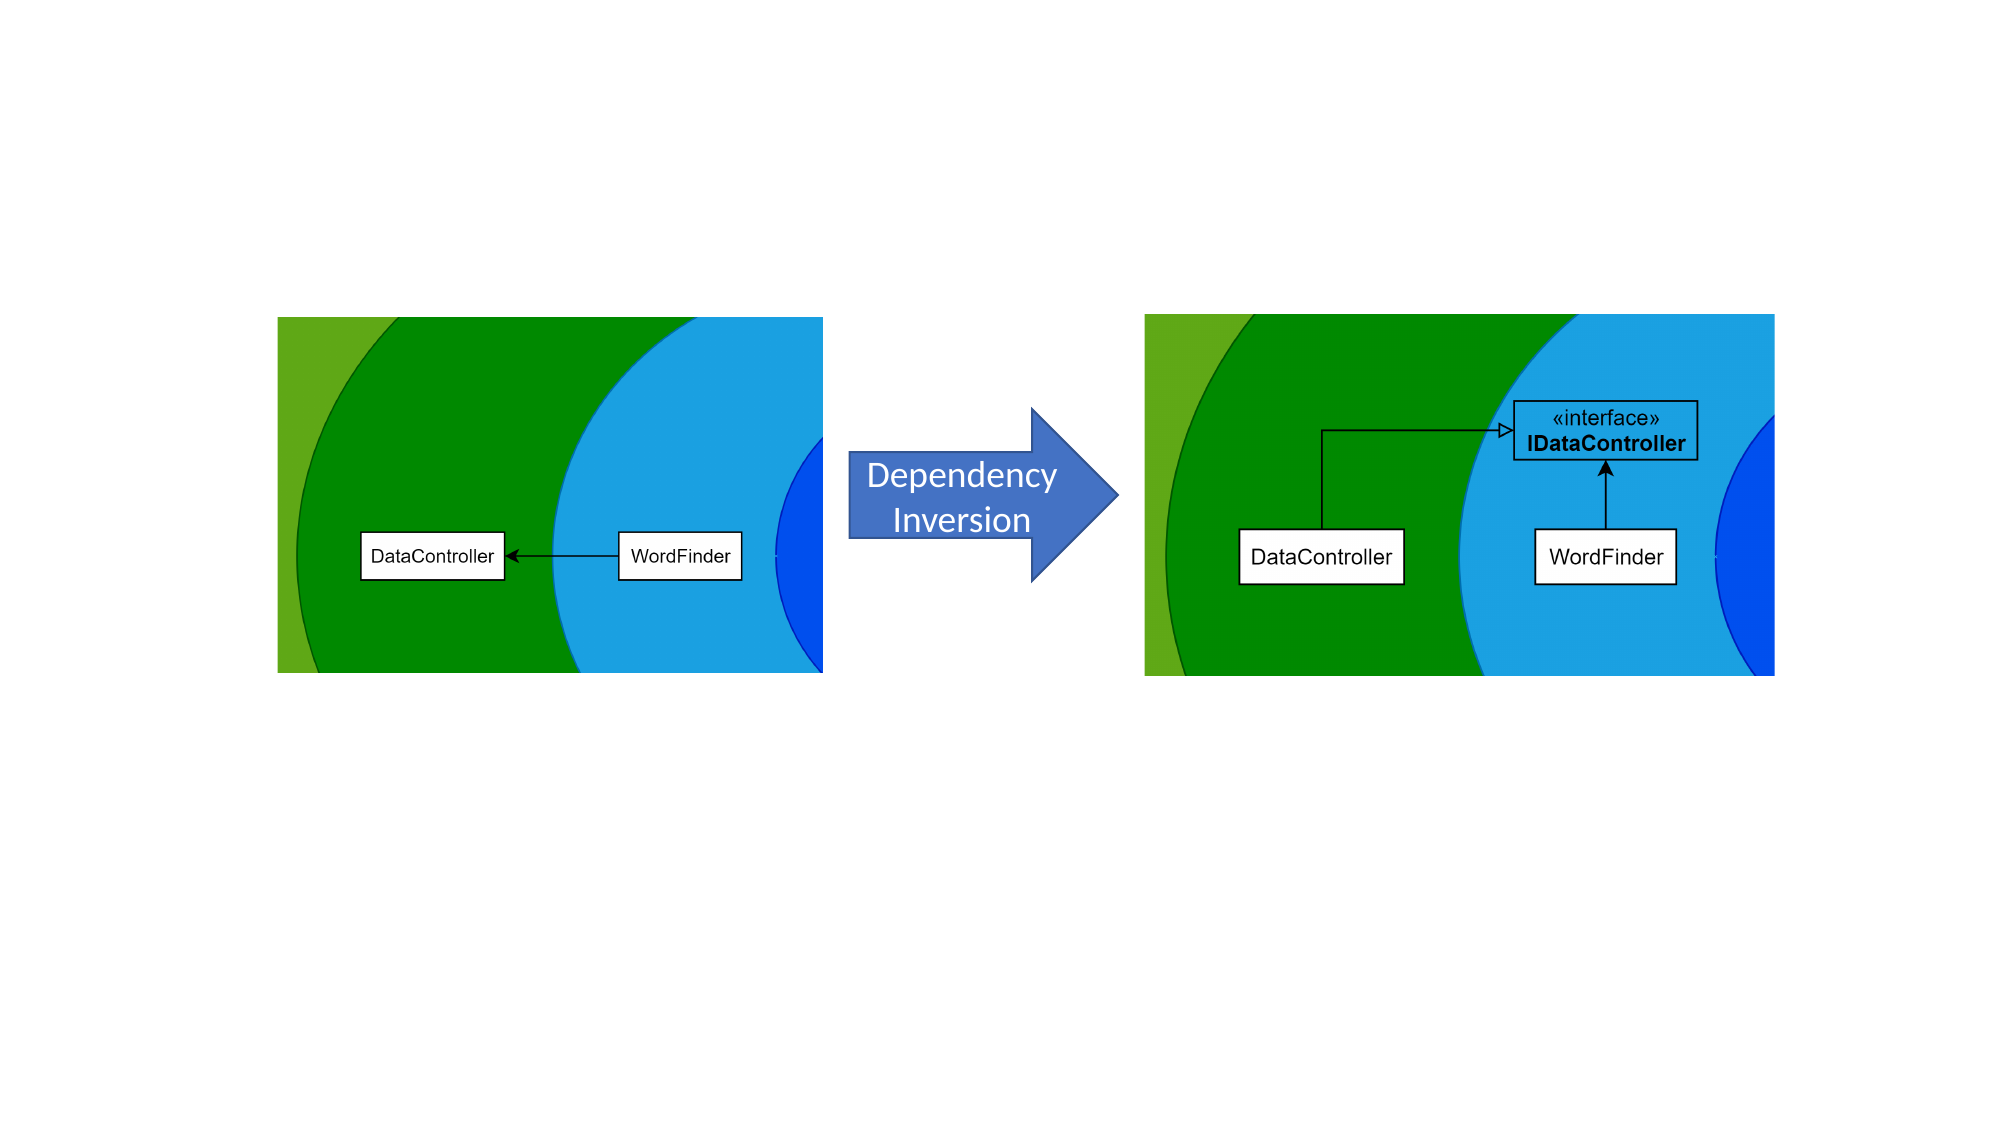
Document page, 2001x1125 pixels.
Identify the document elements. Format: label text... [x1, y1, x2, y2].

text_box Dependency Inversion [848, 406, 1120, 584]
picture [277, 317, 823, 673]
picture [1144, 314, 1775, 676]
